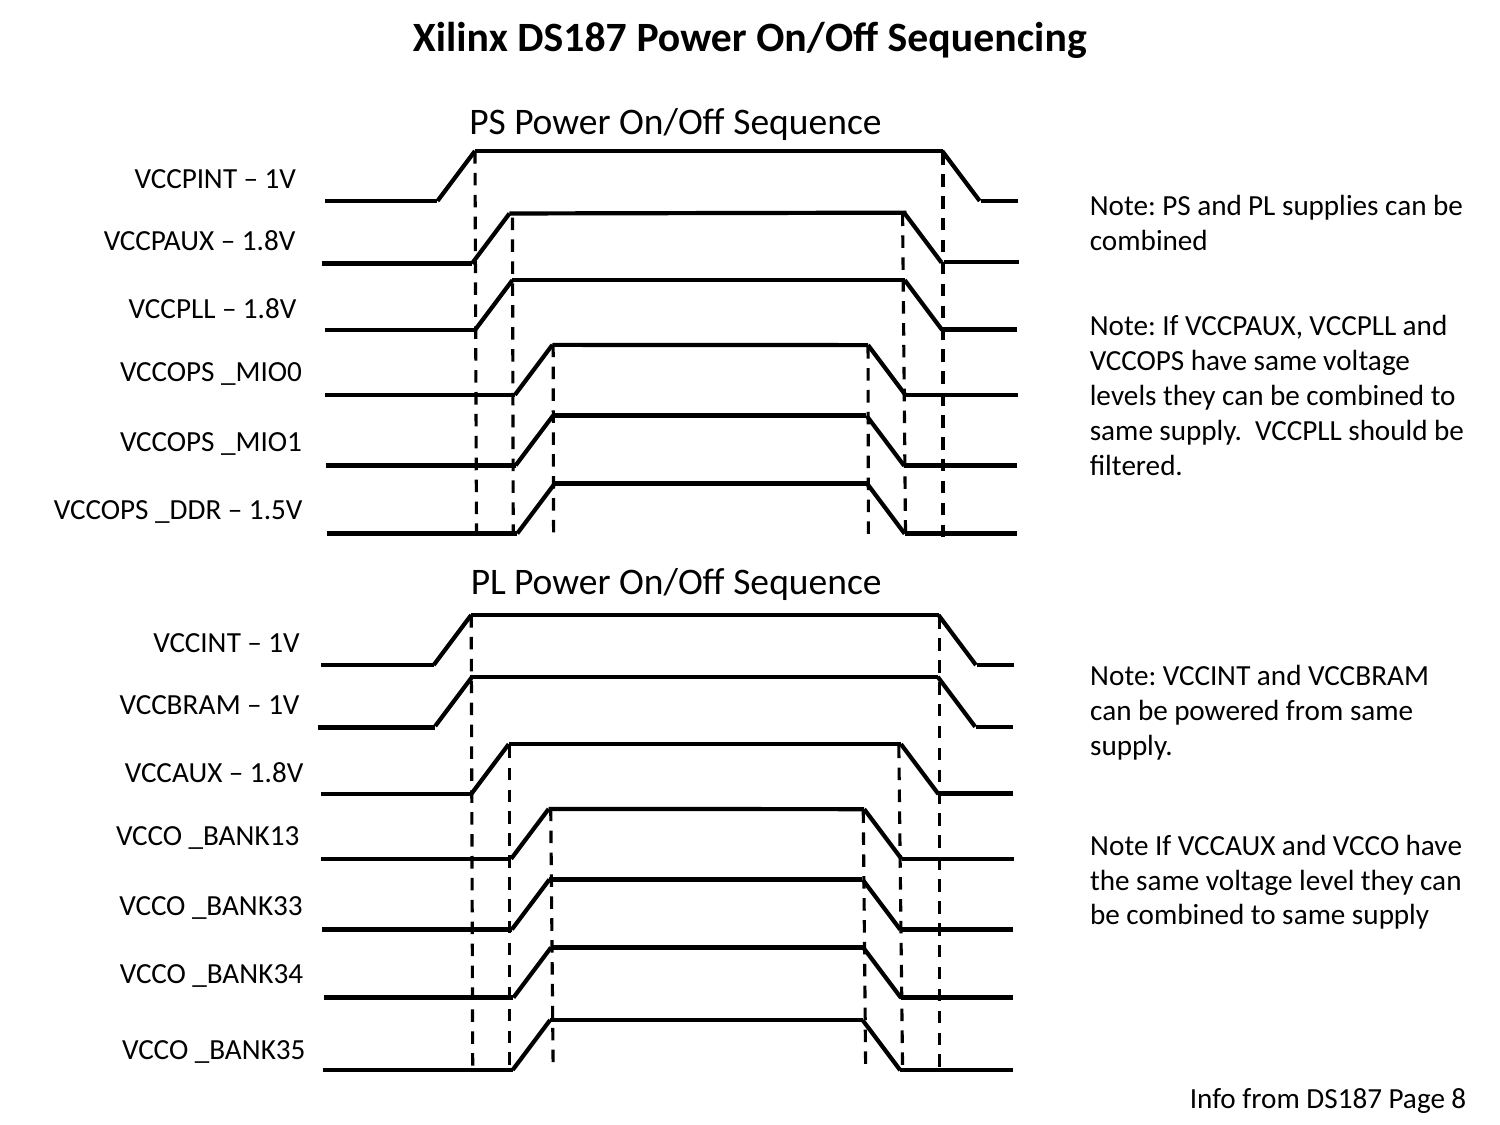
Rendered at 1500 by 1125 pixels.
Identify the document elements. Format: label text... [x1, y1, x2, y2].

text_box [864, 808, 893, 860]
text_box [435, 675, 474, 727]
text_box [514, 344, 552, 396]
text_box Note: If VCCPAUX, VCCPLL and VCCOPS have same voltage levels they can be combined to same supply. VCCPLL should be filtered. [1074, 299, 1488, 489]
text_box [550, 808, 554, 1071]
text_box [938, 614, 977, 666]
text_box VCCPINT – 1V [119, 152, 312, 202]
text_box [937, 676, 976, 728]
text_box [510, 808, 549, 860]
text_box VCCOPS _DDR – 1.5V [39, 483, 325, 533]
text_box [867, 344, 897, 396]
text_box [470, 743, 509, 795]
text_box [942, 150, 980, 202]
text_box Note: PS and PL supplies can be combined [1074, 178, 1488, 264]
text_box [874, 483, 897, 535]
text_box VCCPLL – 1.8V [113, 281, 312, 332]
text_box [904, 279, 938, 331]
text_box PS Power On/Off Sequence [454, 89, 898, 150]
text_box PL Power On/Off Sequence [456, 549, 897, 610]
text_box Note: VCCINT and VCCBRAM can be powered from same supply. [1075, 649, 1488, 769]
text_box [513, 947, 545, 998]
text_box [898, 801, 903, 1022]
text_box VCCO _BANK34 [104, 947, 325, 997]
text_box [902, 270, 906, 280]
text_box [874, 415, 897, 466]
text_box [903, 212, 942, 263]
text_box VCCO _BANK33 [104, 879, 318, 929]
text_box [902, 338, 906, 537]
text_box VCCPAUX – 1.8V [88, 214, 311, 264]
text_box Xilinx DS187 Power On/Off Sequencing [0, 2, 1500, 68]
text_box VCCBRAM – 1V [104, 678, 315, 729]
text_box VCCAUX – 1.8V [110, 745, 319, 796]
text_box Note If VCCAUX and VCCO have the same voltage level they can be combined to same supply [1075, 818, 1488, 939]
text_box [516, 483, 547, 534]
text_box VCCOPS _MIO1 [105, 415, 324, 465]
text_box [871, 947, 893, 999]
text_box VCCO _BANK13 [101, 808, 322, 859]
text_box VCCINT – 1V [138, 616, 315, 666]
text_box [871, 1019, 901, 1071]
text_box VCCO _BANK35 [107, 1022, 327, 1073]
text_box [474, 279, 513, 331]
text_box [437, 150, 474, 202]
text_box Info from DS187 Page 8 [1175, 1071, 1500, 1122]
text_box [900, 743, 934, 795]
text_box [511, 879, 545, 930]
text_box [433, 614, 470, 666]
text_box VCCOPS _MIO0 [105, 344, 324, 395]
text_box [871, 879, 893, 930]
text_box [512, 1019, 545, 1071]
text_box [515, 415, 547, 466]
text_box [471, 213, 510, 264]
